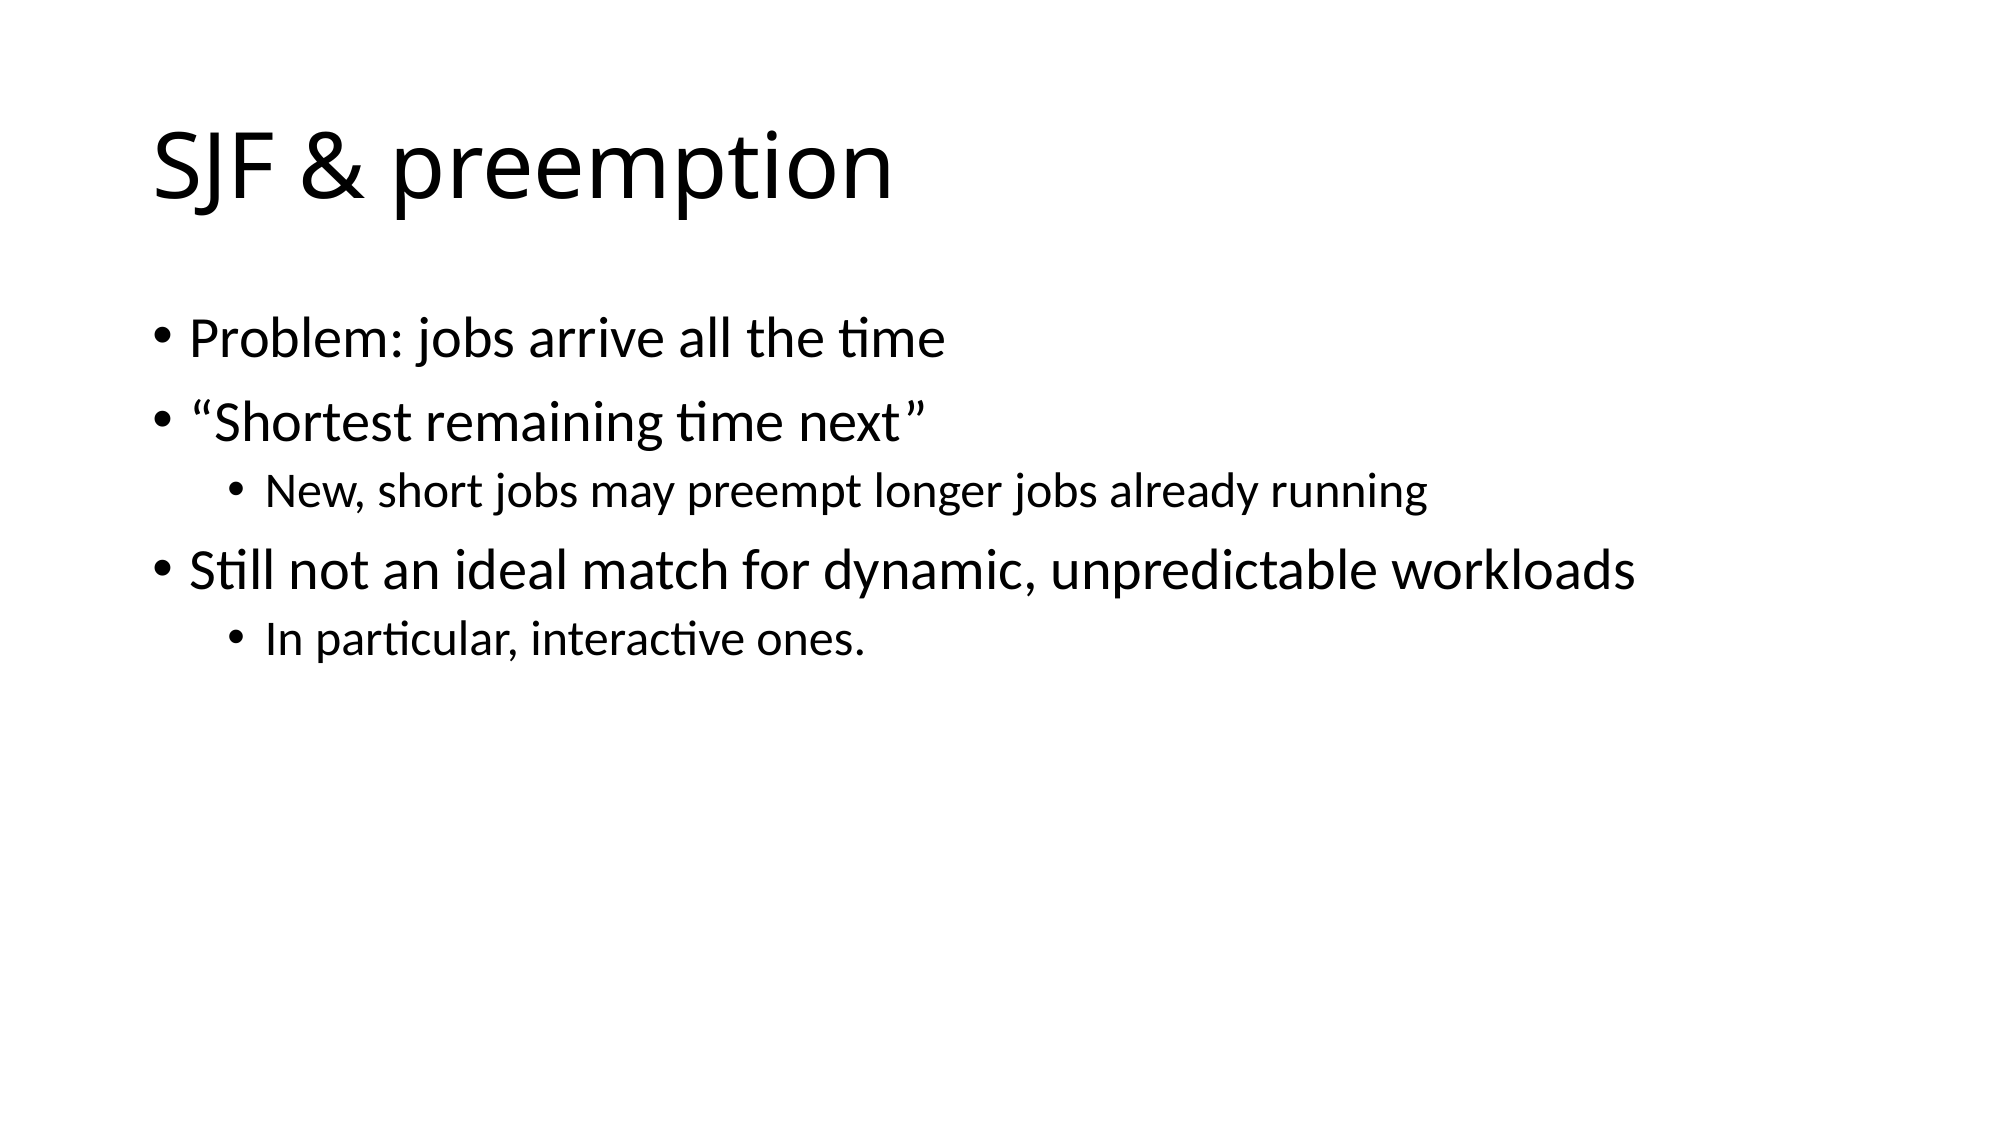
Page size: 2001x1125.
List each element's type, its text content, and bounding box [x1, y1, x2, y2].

title SJF & preemption [137, 59, 1863, 278]
list Problem: jobs arrive all the time “Shortest remaining time next” New, short jobs may preempt longer jobs already running Still not an ideal match for dynamic, unpredictable workloads In particular, interactive ones. [137, 299, 1863, 1014]
